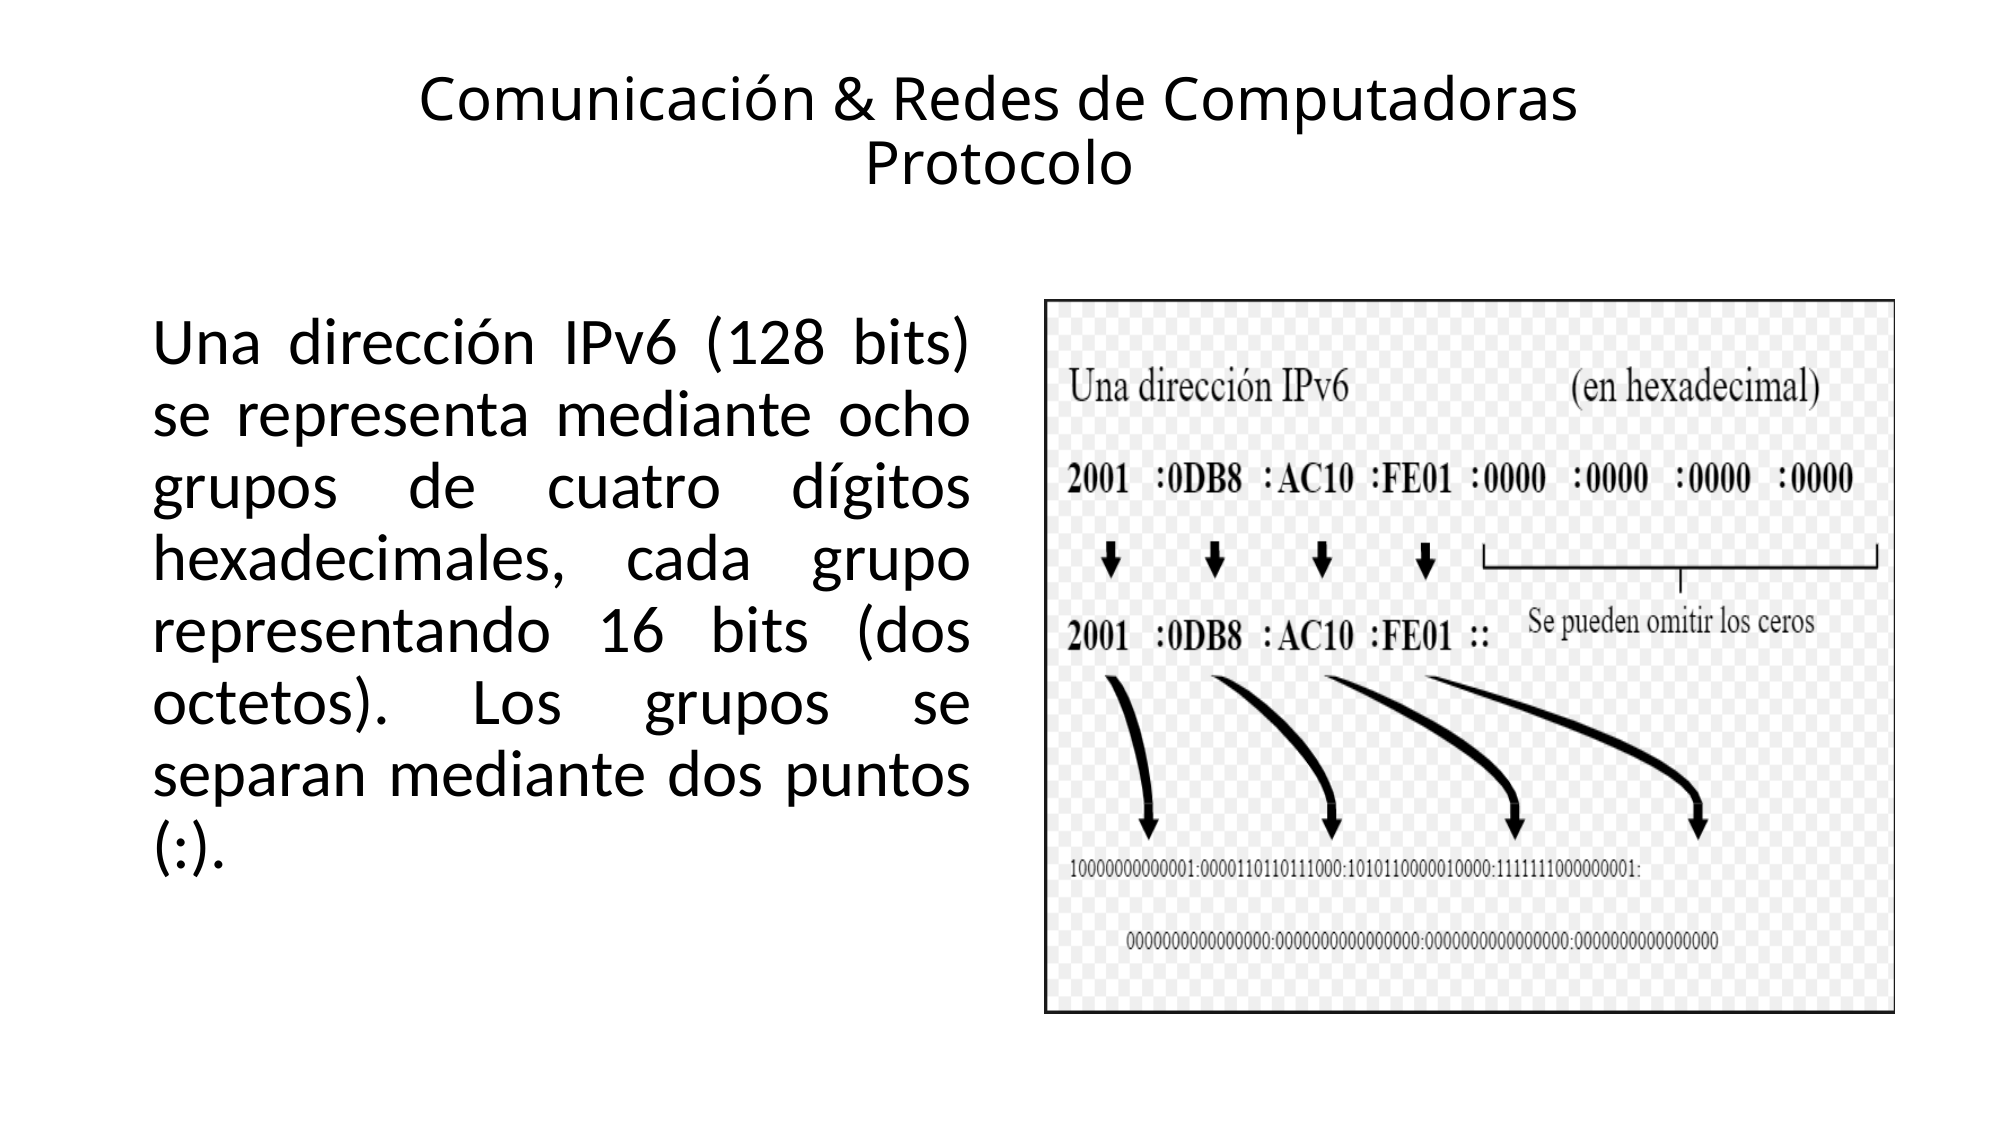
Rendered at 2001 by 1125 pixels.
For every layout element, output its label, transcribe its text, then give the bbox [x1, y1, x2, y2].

title Comunicación & Redes de Computadoras Protocolo [137, 59, 1863, 278]
list Una dirección IPv6 (128 bits) se representa mediante ocho grupos de cuatro dígitos hexadecimales, cada grupo representando 16 bits (dos octetos). Los grupos se separan mediante dos puntos (:). [137, 299, 988, 1014]
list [1044, 299, 1895, 1014]
